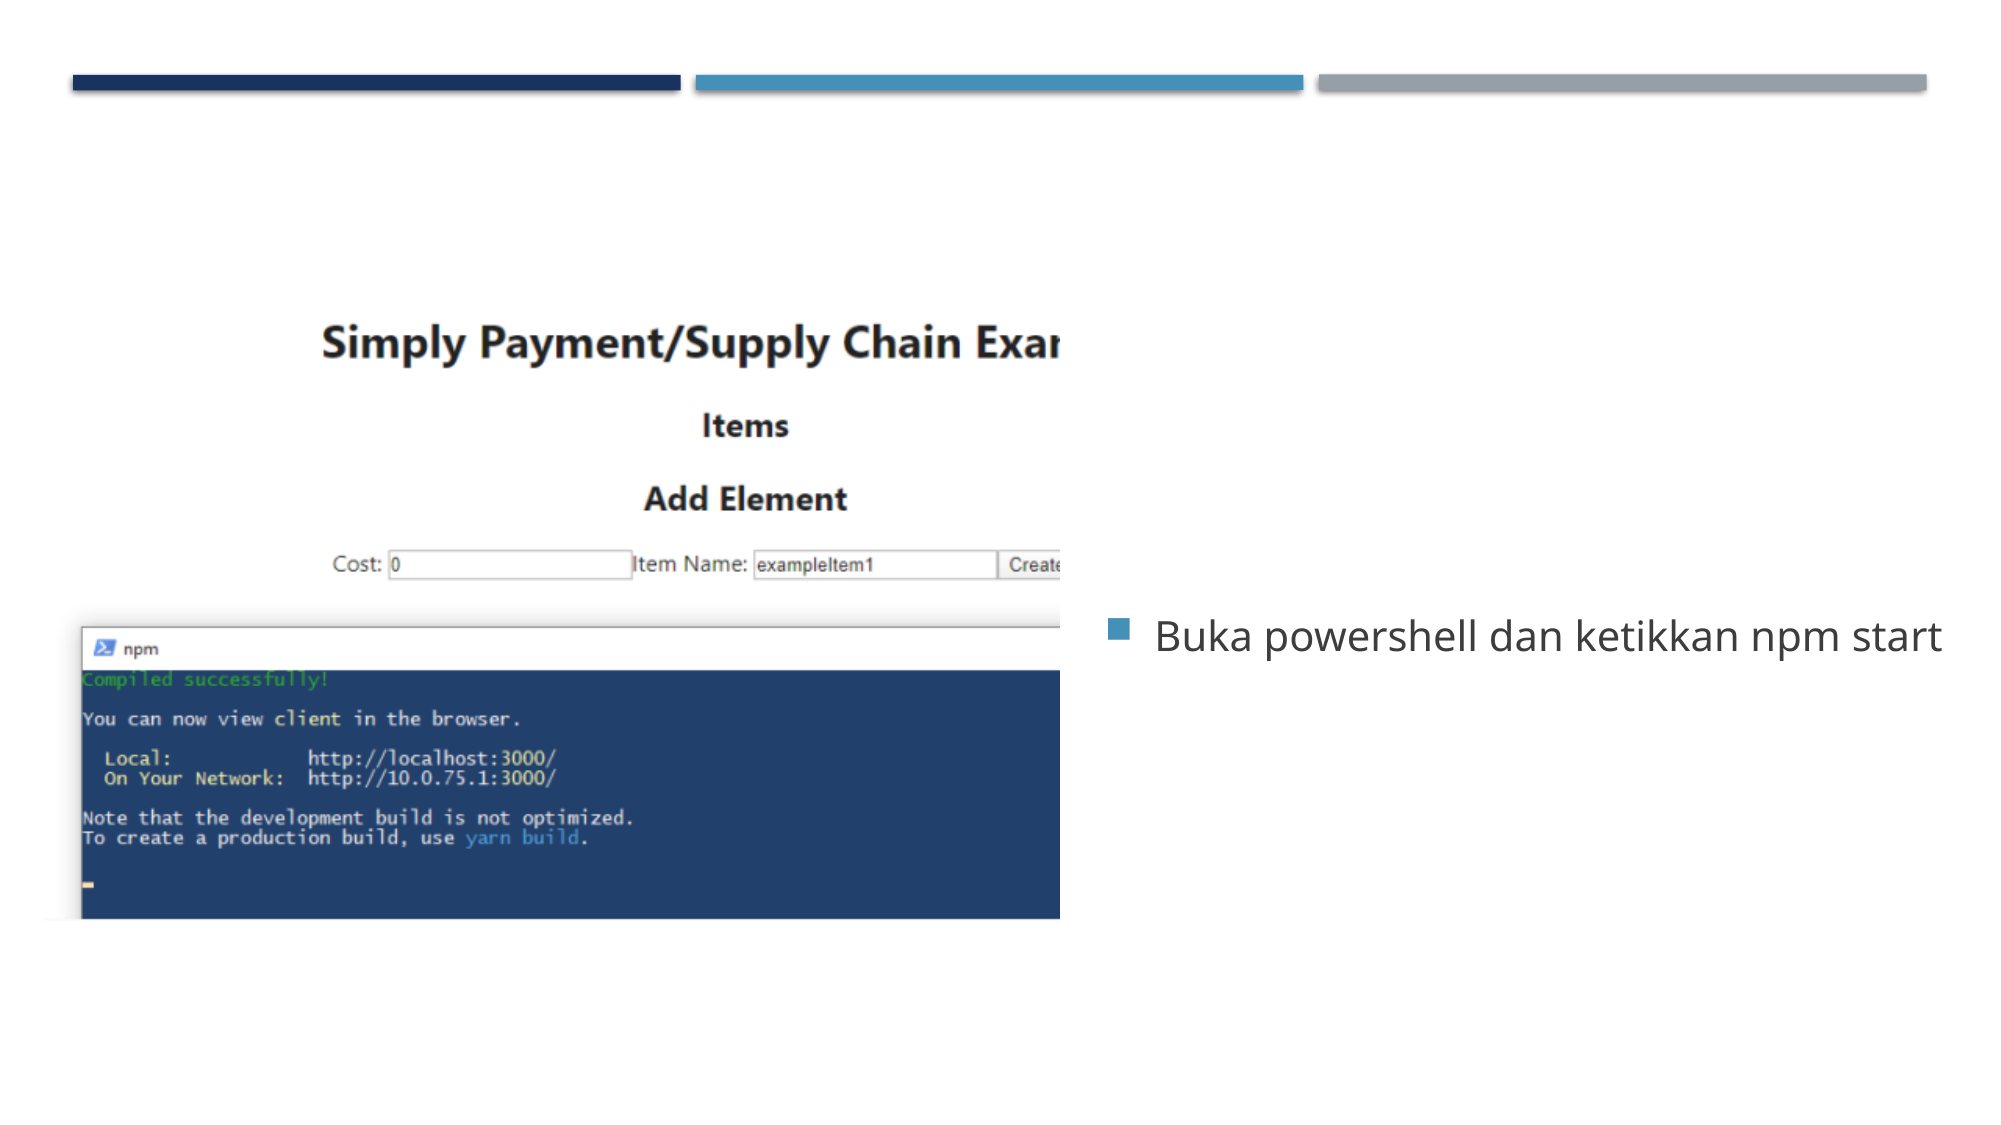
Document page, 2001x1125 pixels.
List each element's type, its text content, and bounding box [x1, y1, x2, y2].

picture [43, 287, 1061, 925]
text_box Buka powershell dan ketikkan npm start [1089, 484, 2000, 785]
